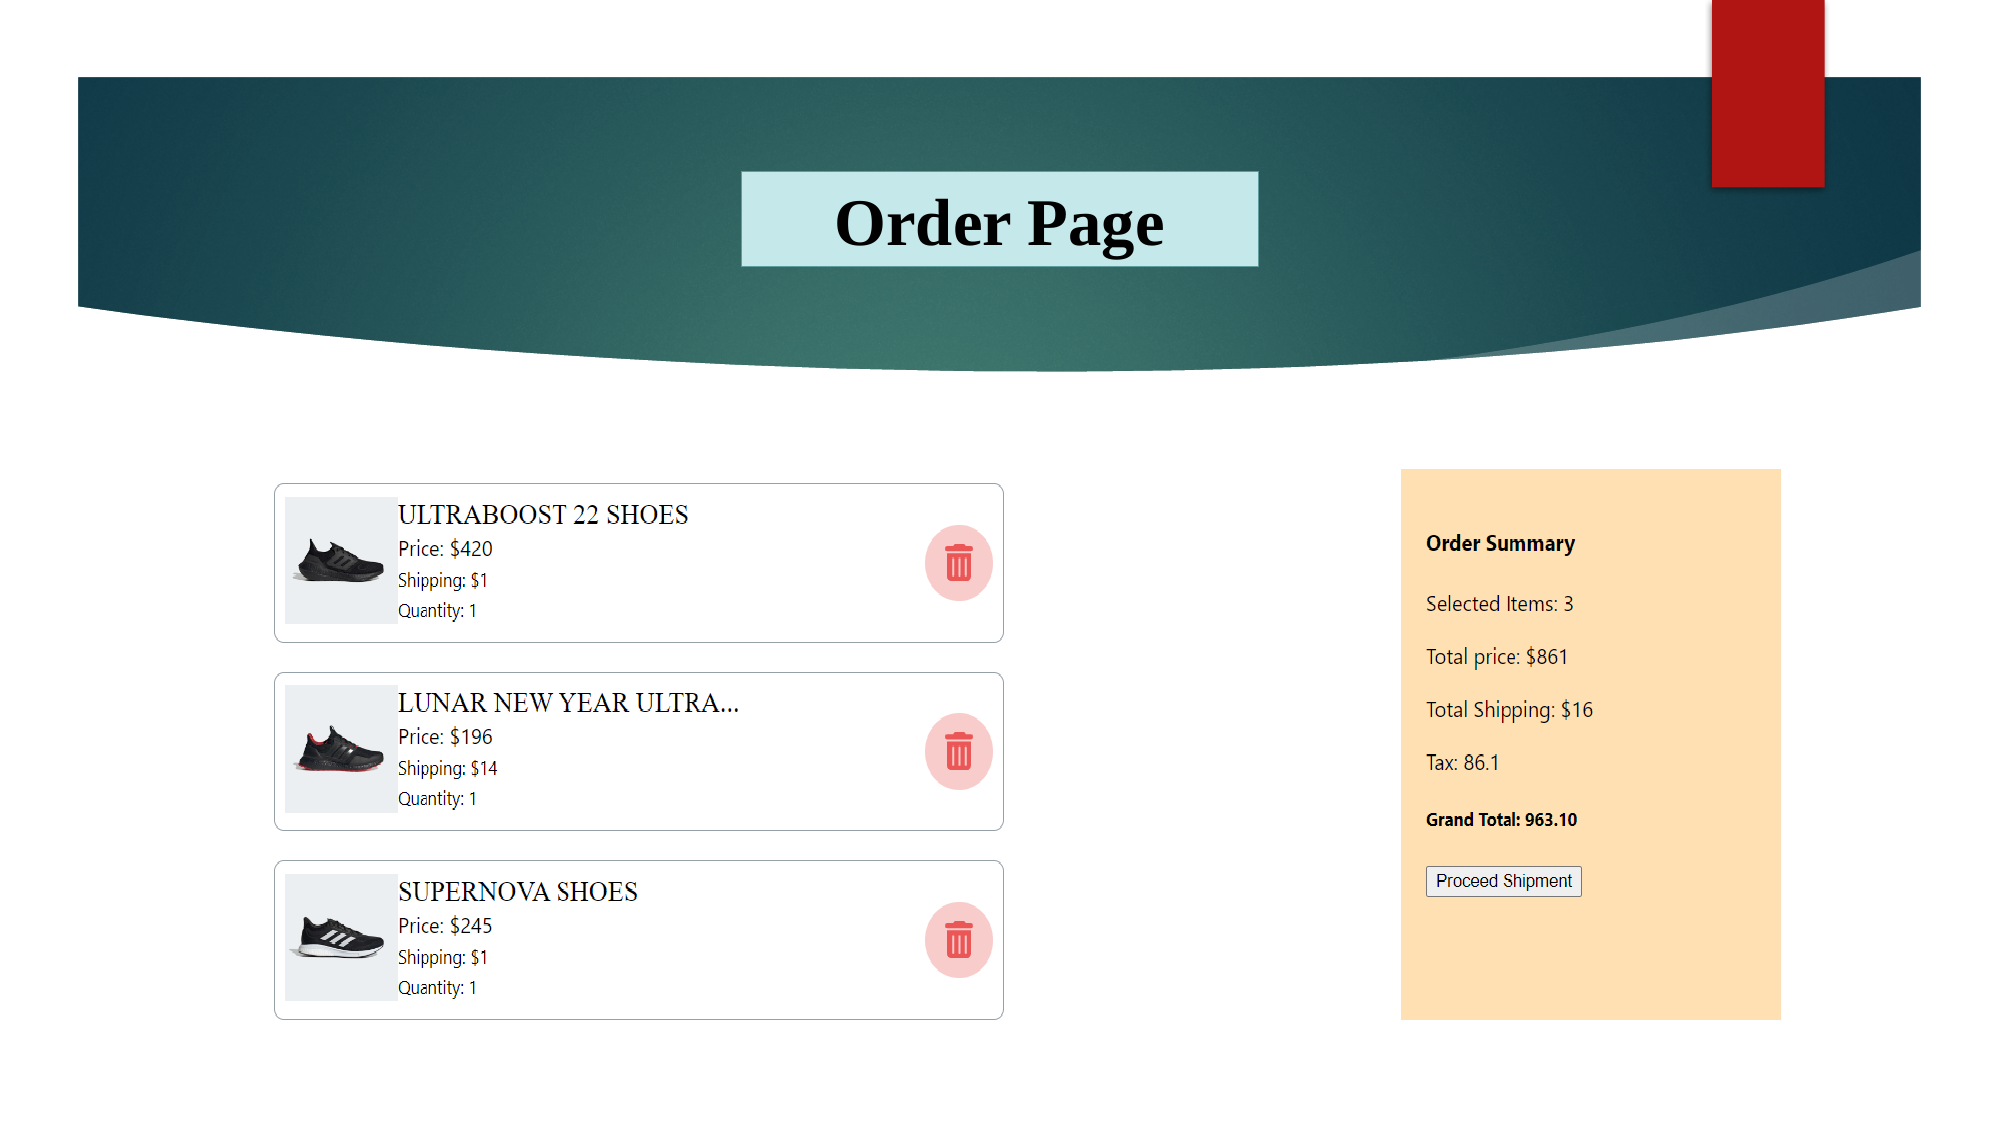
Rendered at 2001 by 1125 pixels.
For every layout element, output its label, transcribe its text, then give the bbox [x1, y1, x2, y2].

text_box Order Page [741, 171, 1259, 267]
picture [218, 469, 1782, 1081]
